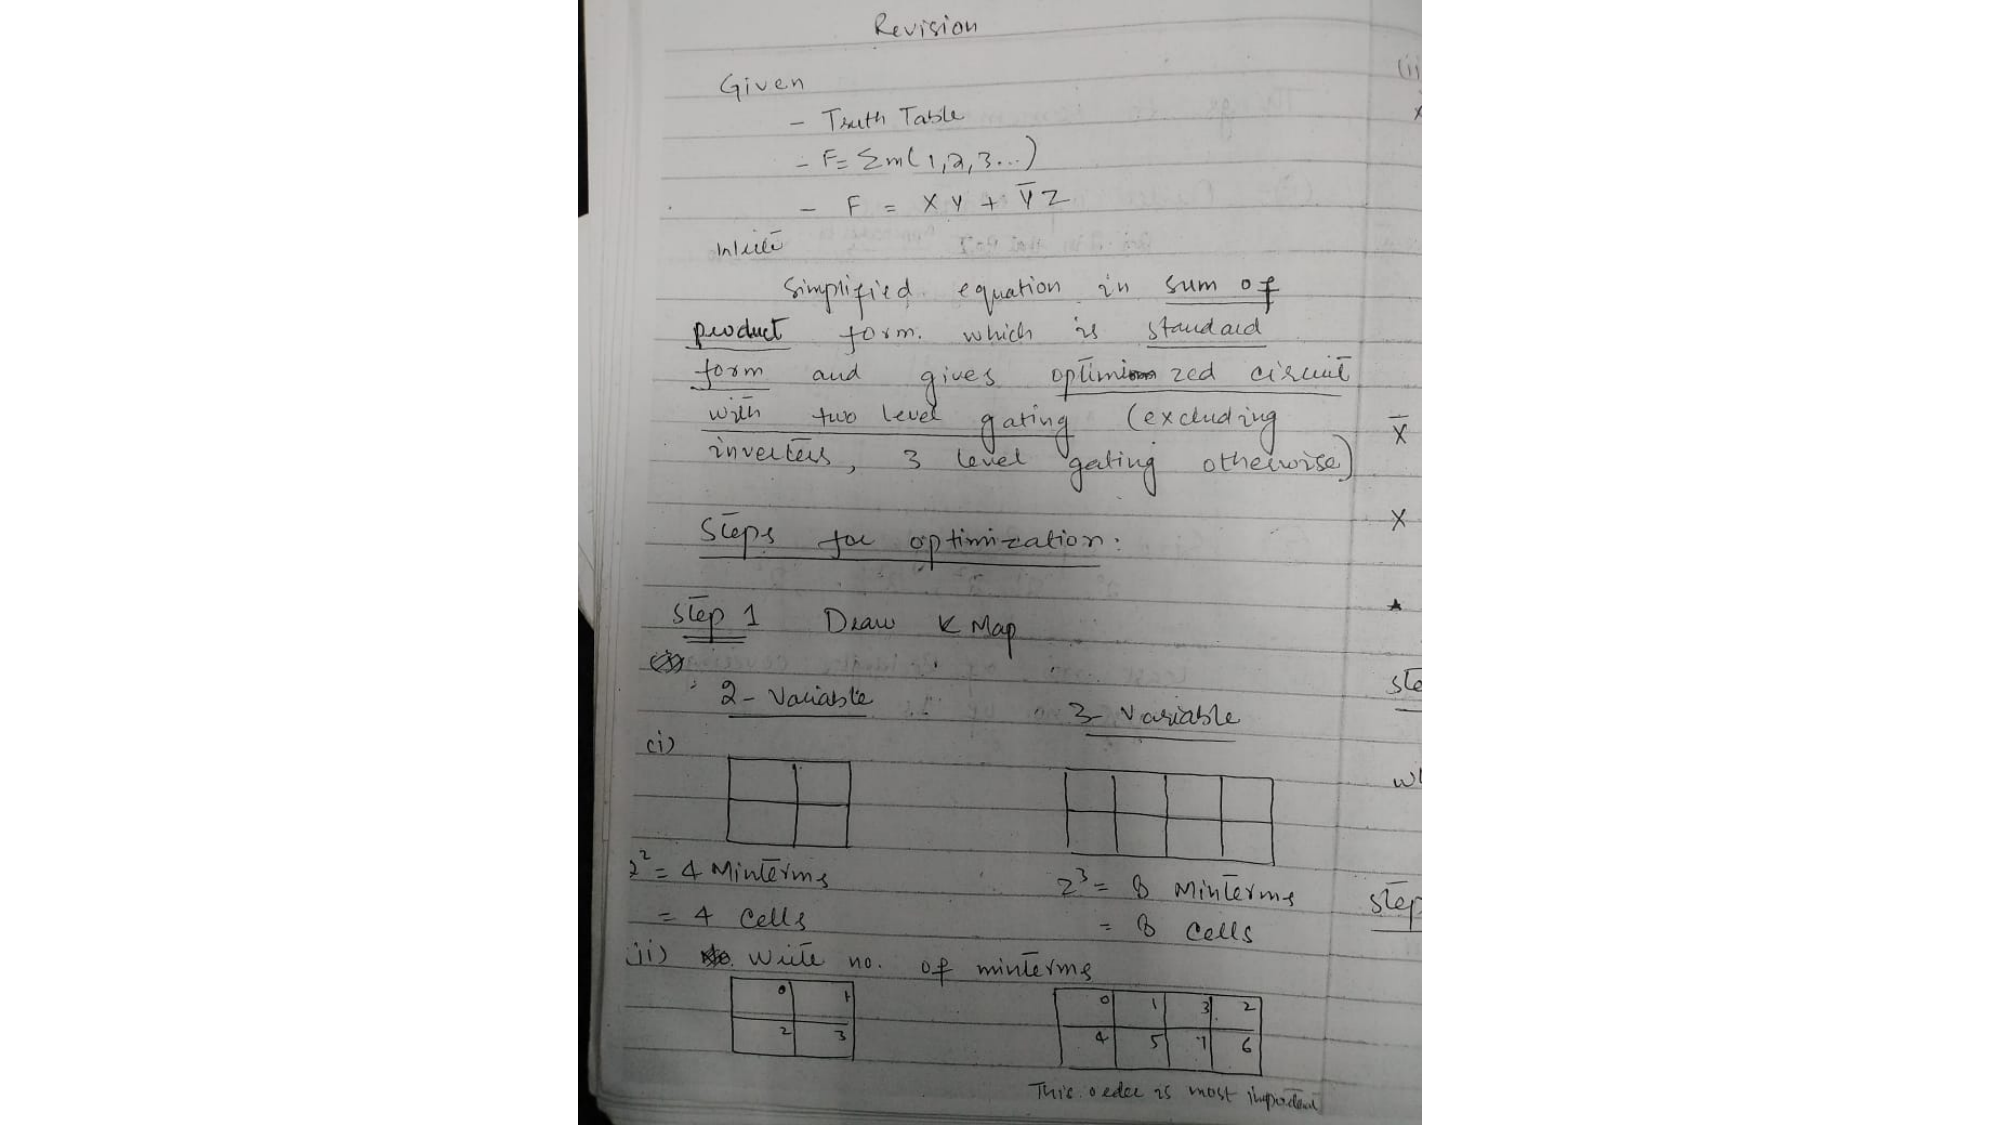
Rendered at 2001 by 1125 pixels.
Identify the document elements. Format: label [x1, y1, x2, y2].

picture [578, 0, 1422, 1125]
